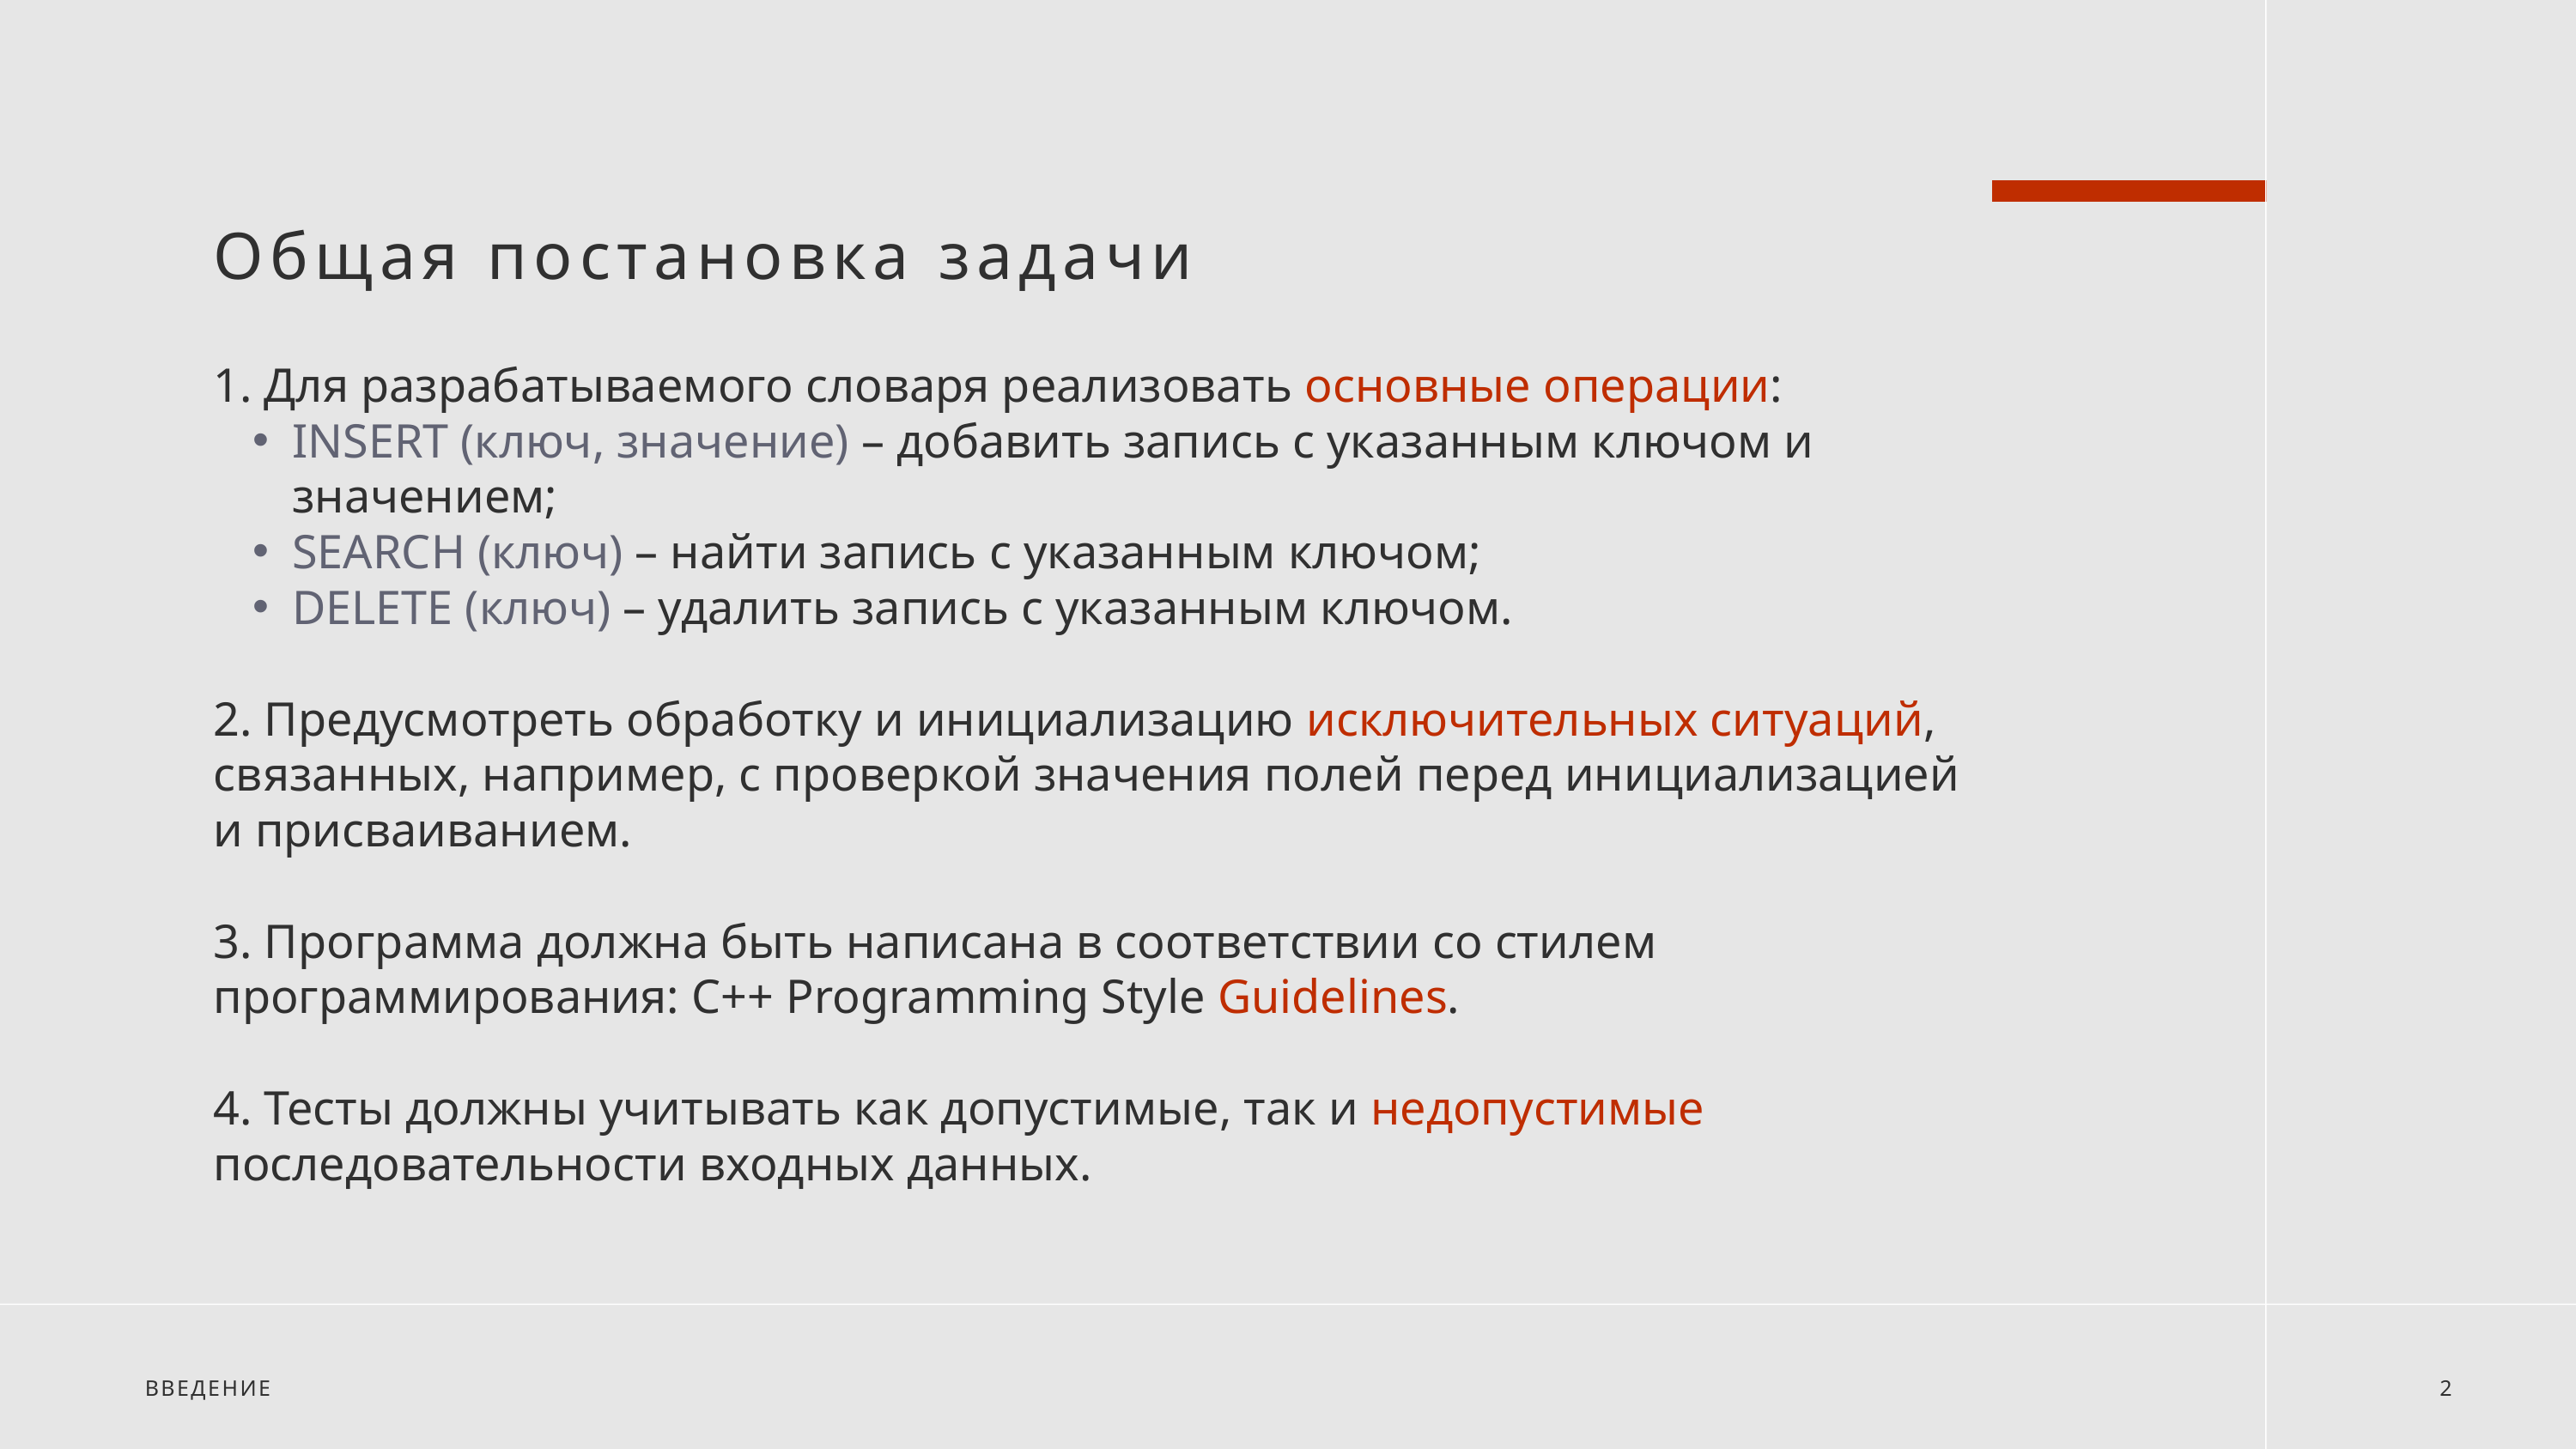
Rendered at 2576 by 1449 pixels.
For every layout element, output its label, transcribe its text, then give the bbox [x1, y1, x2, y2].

text_box Общая постановка задачи [213, 215, 1274, 293]
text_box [1991, 179, 2268, 203]
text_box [144, 1373, 2452, 1398]
text_box 1. Для разрабатываемого словаря реализовать основные операции: INSERT (ключ, значение) – добавить запись с указанным ключом и значением; SEARCH (ключ) – найти запись с указанным ключом; DELETE (ключ) – удалить запись с указанным ключом. 2. Предусмотреть обработку и инициализацию исключительных ситуаций, связанных, например, с проверкой значения полей перед инициализацией и присваиванием. 3. Программа должна быть написана в соответствии со стилем программирования: C++ Programming Style Guidelines. 4. Тесты должны учитывать как допустимые, так и недопустимые последовательности входных данных. [213, 355, 1993, 1191]
